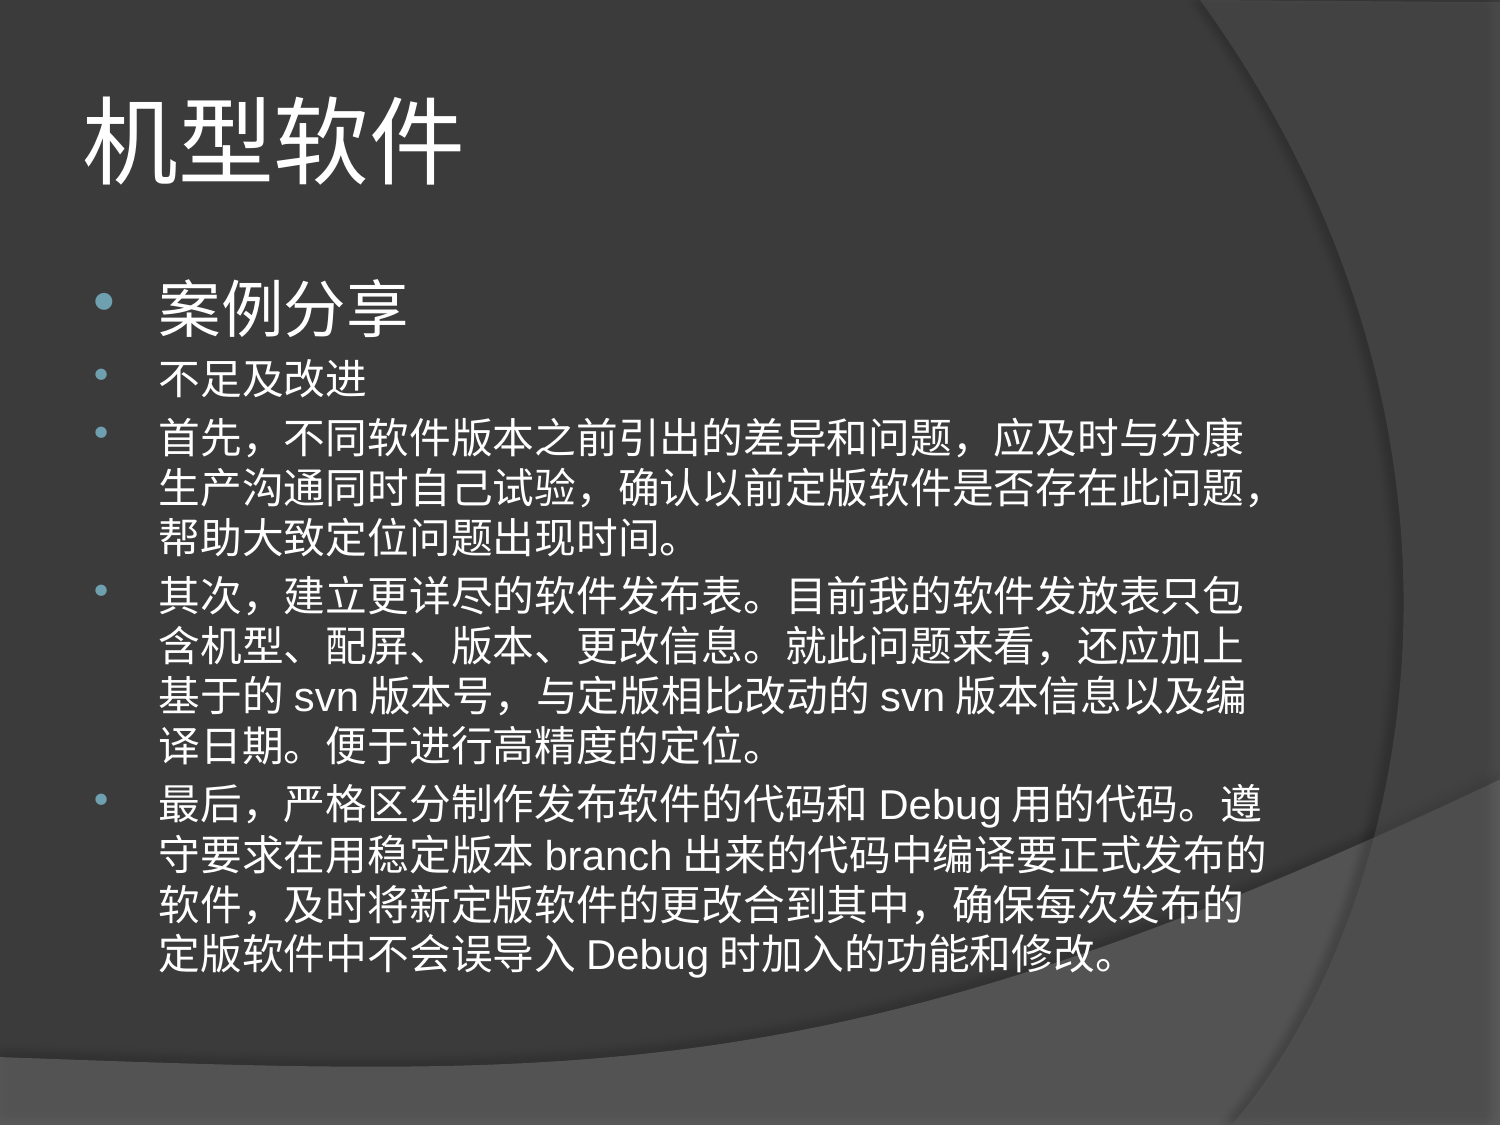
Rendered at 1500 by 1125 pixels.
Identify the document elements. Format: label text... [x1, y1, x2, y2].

list 案例分享 不足及改进 首先，不同软件版本之前引出的差异和问题，应及时与分康生产沟通同时自己试验，确认以前定版软件是否存在此问题，帮助大致定位问题出现时间。 其次，建立更详尽的软件发布表。目前我的软件发放表只包含机型、配屏、版本、更改信息。就此问题来看，还应加上基于的svn版本号，与定版相比改动的svn版本信息以及编译日期。便于进行高精度的定位。 最后，严格区分制作发布软件的代码和Debug用的代码。遵守要求在用稳定版本branch出来的代码中编译要正式发布的软件，及时将新定版软件的更改合到其中，确保每次发布的定版软件中不会误导入Debug时加入的功能和修改。 [75, 262, 1300, 1005]
title 机型软件 [75, 45, 1300, 233]
